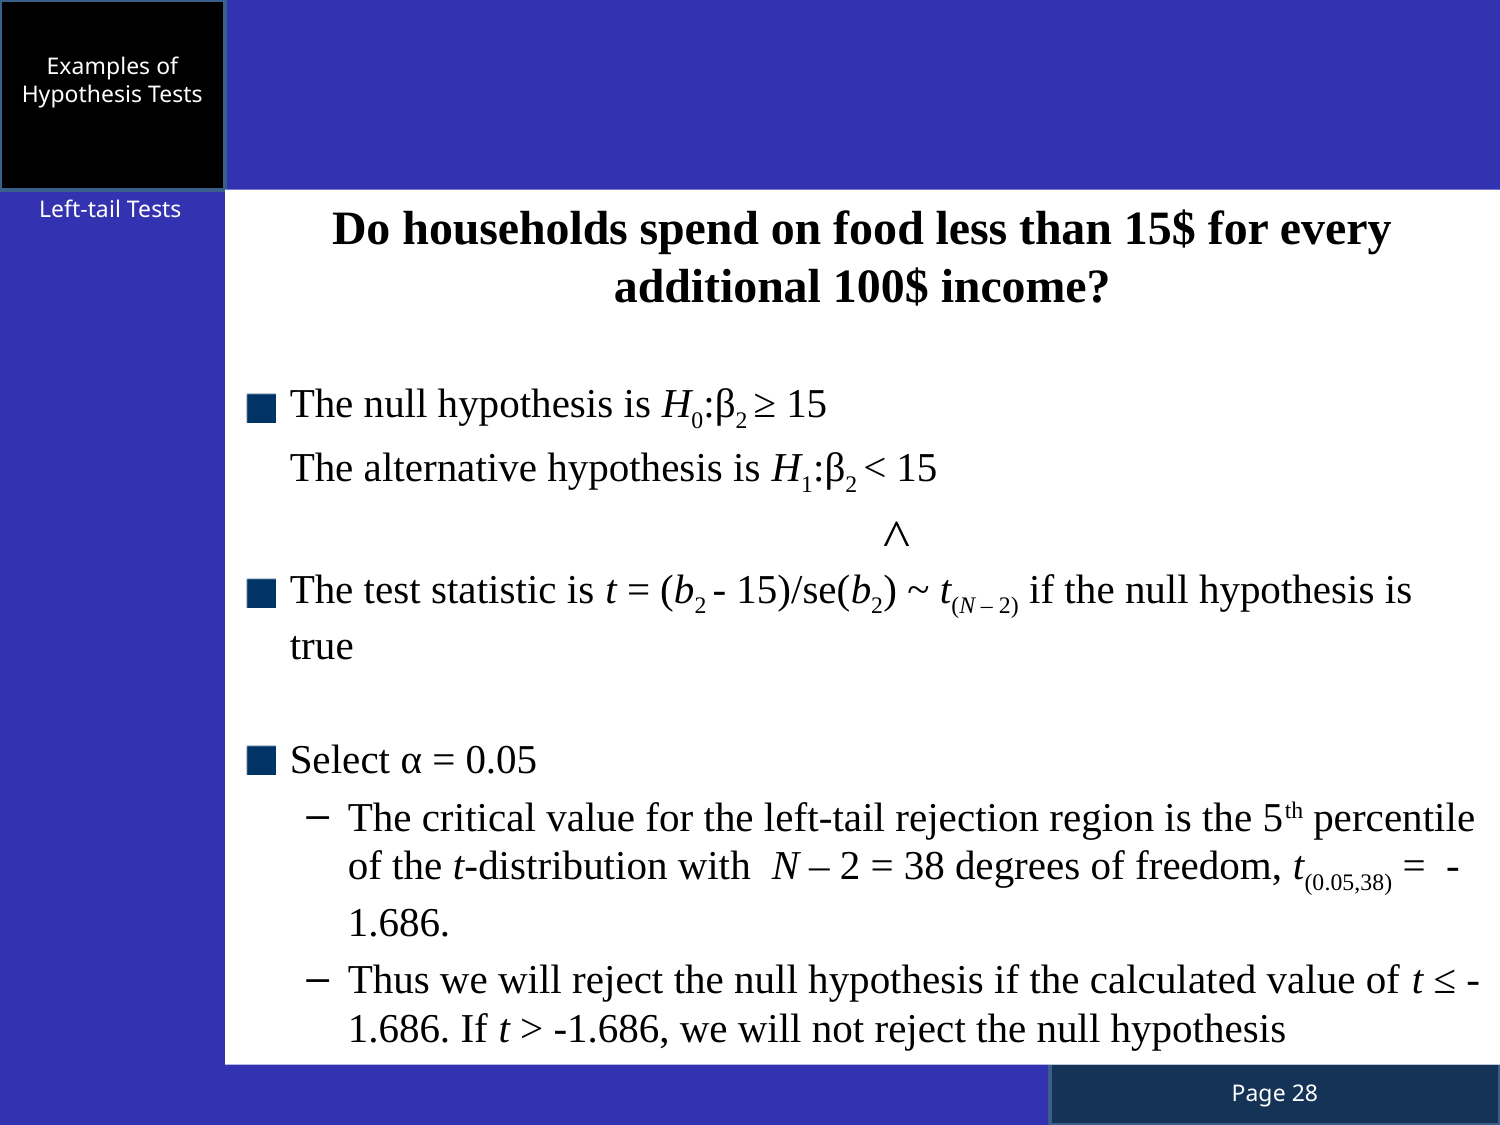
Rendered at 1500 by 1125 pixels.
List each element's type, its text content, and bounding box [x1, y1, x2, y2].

picture [240, 572, 276, 608]
picture [240, 387, 276, 423]
picture [240, 739, 276, 775]
list Do households spend on food less than 15$ for every additional 100$ income? The null hypothesis is H0:β2 ≥ 15 The alternative hypothesis is H1:β2 < 15 The test statistic is t = (b2 - 15)/se(b2) ~ t(N – 2) if the null hypothesis is true Select α = 0.05 The critical value for the left-tail rejection region is the 5th percentile of the t-distribution with N – 2 = 38 degrees of freedom, t(0.05,38) = -1.686. Thus we will reject the null hypothesis if the calculated value of t ≤ -1.686. If t > -1.686, we will not reject the null hypothesis [225, 189, 1500, 1065]
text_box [874, 508, 924, 549]
text_box Left-tail Tests [16, 187, 205, 230]
text_box Examples of Hypothesis Tests [0, 44, 225, 115]
